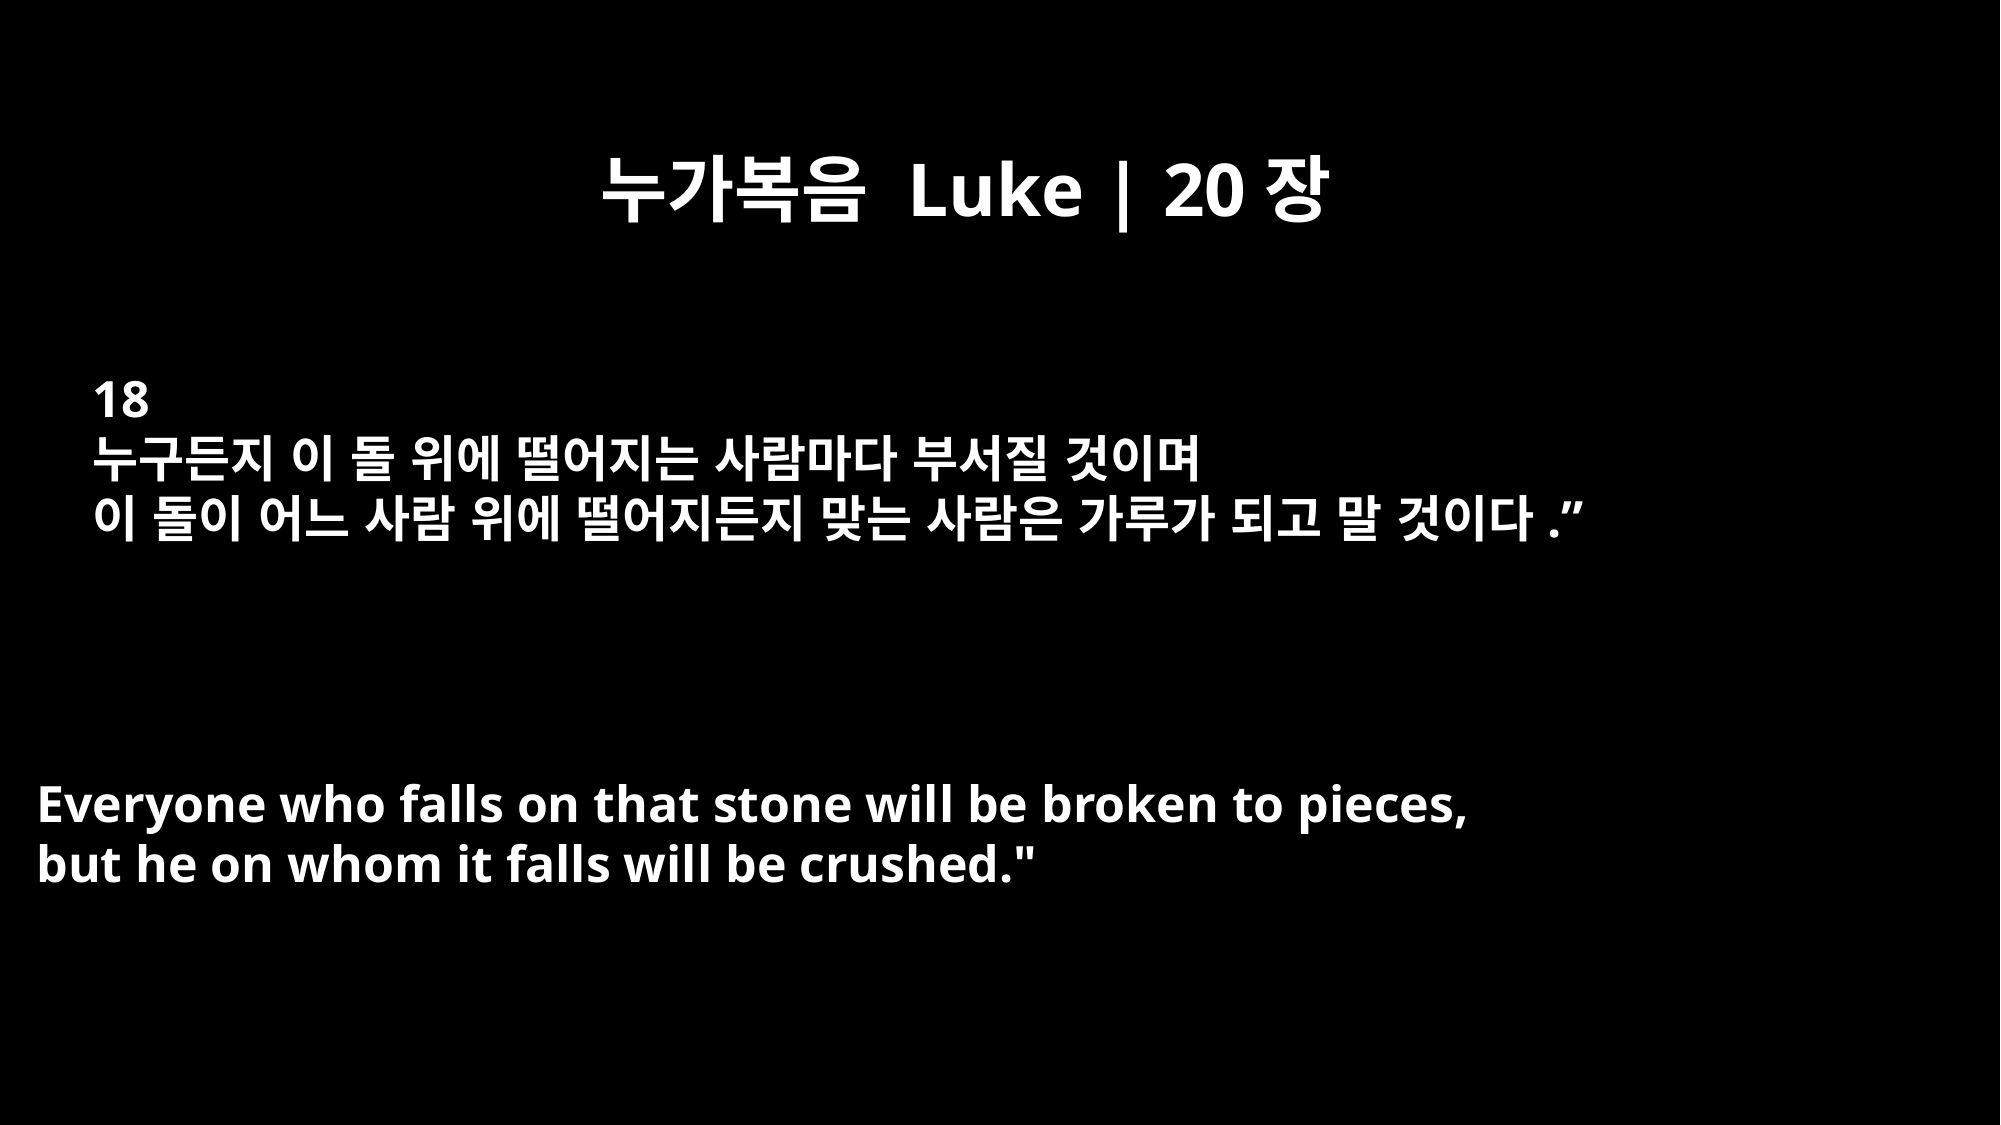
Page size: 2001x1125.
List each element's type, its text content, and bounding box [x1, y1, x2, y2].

text_box Everyone who falls on that stone will be broken to pieces, but he on whom it falls will be crushed." [21, 764, 1497, 900]
text_box 누가복음 Luke | 20장 [585, 136, 1347, 239]
text_box 18 누구든지 이 돌 위에 떨어지는 사람마다 부서질 것이며 이 돌이 어느 사람 위에 떨어지든지 맞는 사람은 가루가 되고 말 것이다.” [78, 359, 1599, 555]
